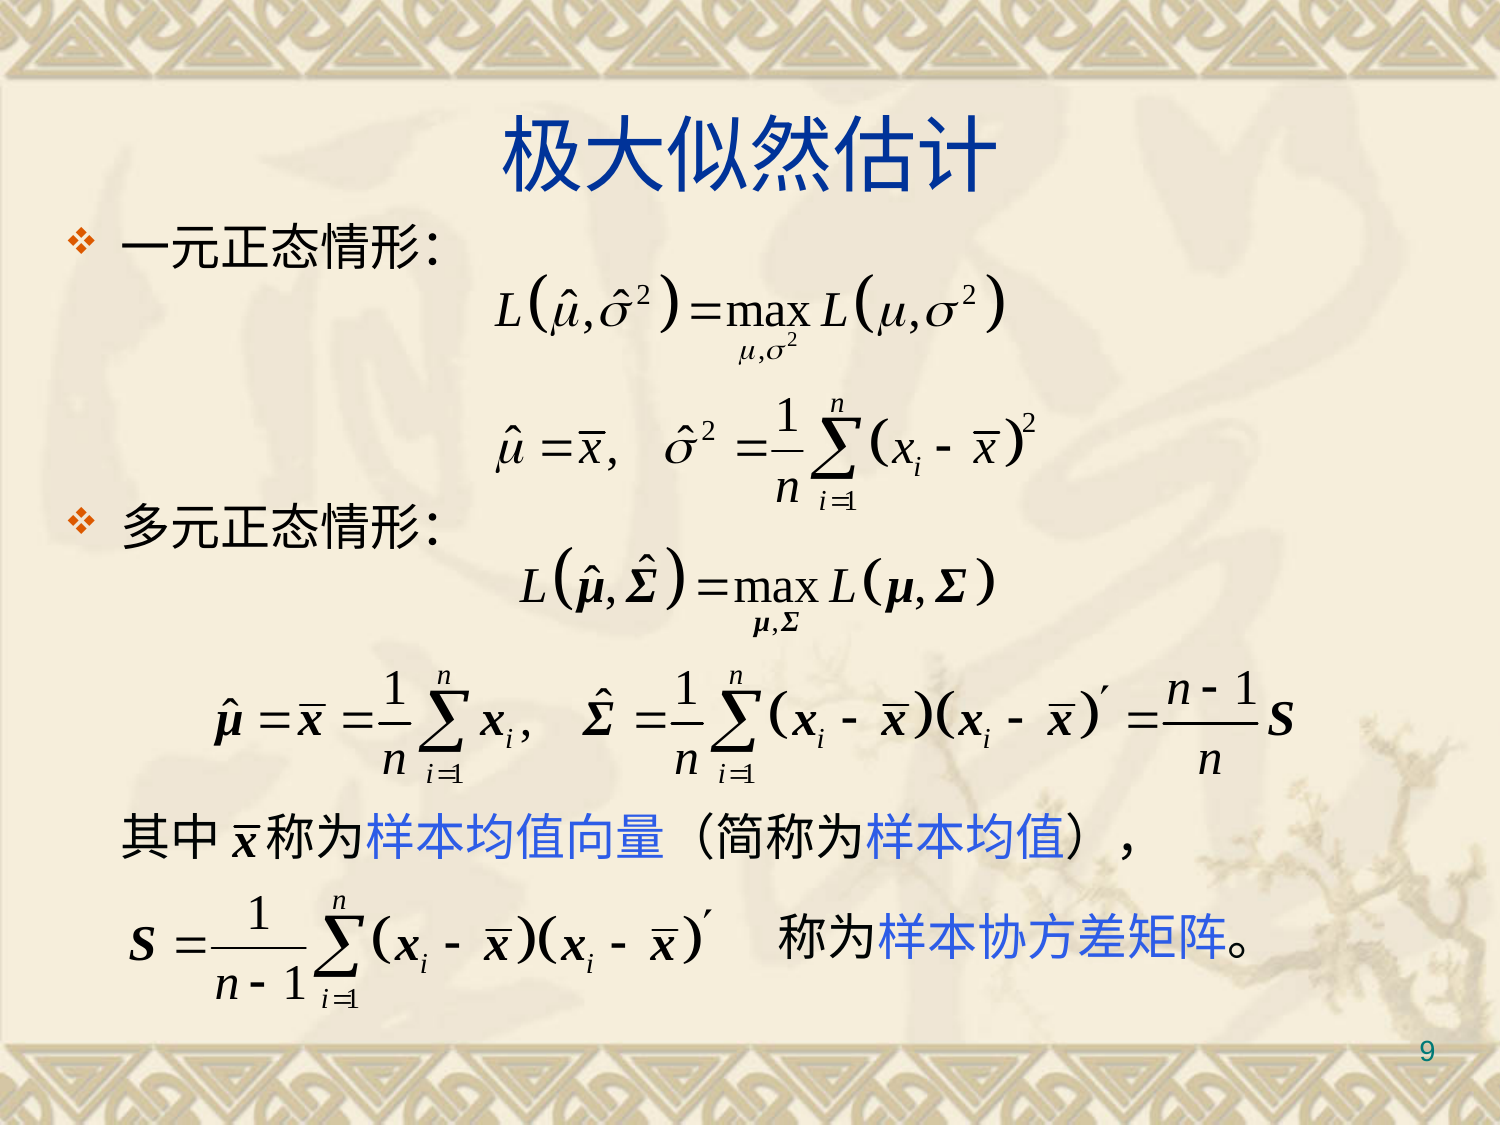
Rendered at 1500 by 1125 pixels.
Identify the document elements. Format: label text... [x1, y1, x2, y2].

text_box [208, 546, 1301, 789]
list 一元正态情形： 多元正态情形： 其中 称为样本均值向量（简称为样本均值）， 称为样本协方差矩阵。 [49, 208, 1451, 1001]
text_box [489, 273, 1045, 516]
slide_number 9 [1074, 1024, 1451, 1103]
picture [0, 0, 1500, 1125]
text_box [225, 819, 266, 864]
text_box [123, 881, 718, 1015]
title 极大似然估计 [49, 99, 1451, 205]
